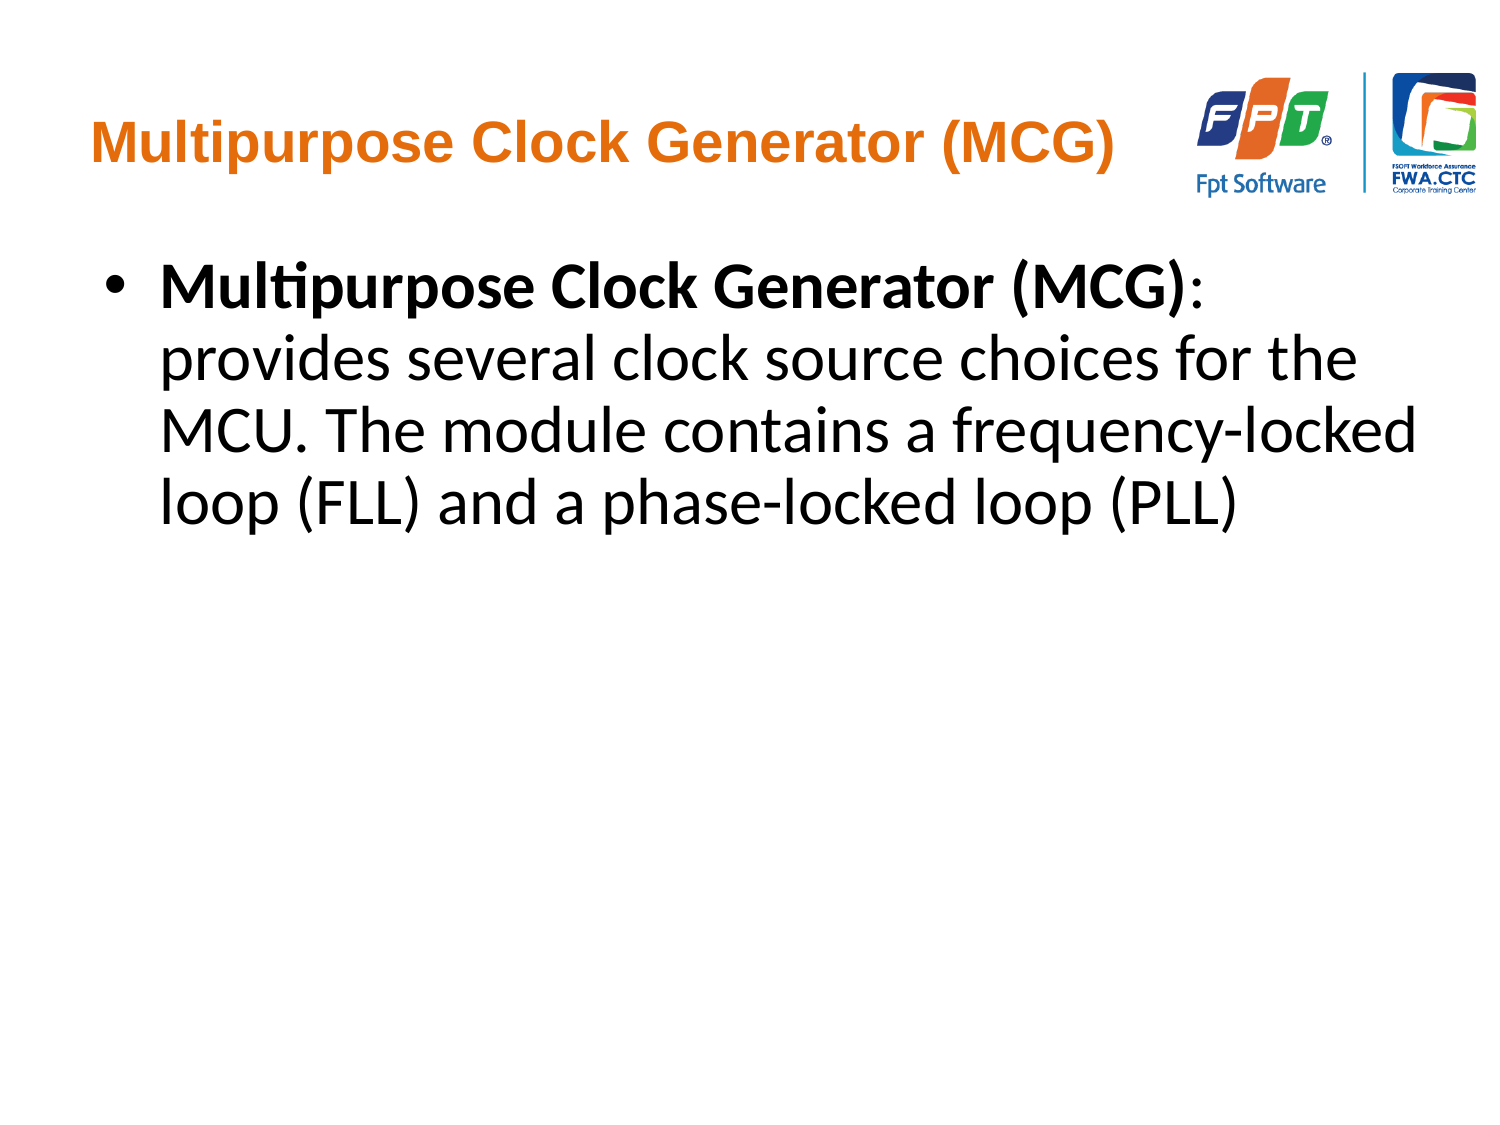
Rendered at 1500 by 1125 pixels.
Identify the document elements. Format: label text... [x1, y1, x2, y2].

picture [1199, 54, 1500, 216]
list Multipurpose Clock Generator (MCG): provides several clock source choices for the MCU. The module contains a frequency-locked loop (FLL) and a phase-locked loop (PLL) [88, 243, 1439, 1083]
title Multipurpose Clock Generator (MCG) [75, 45, 1199, 233]
